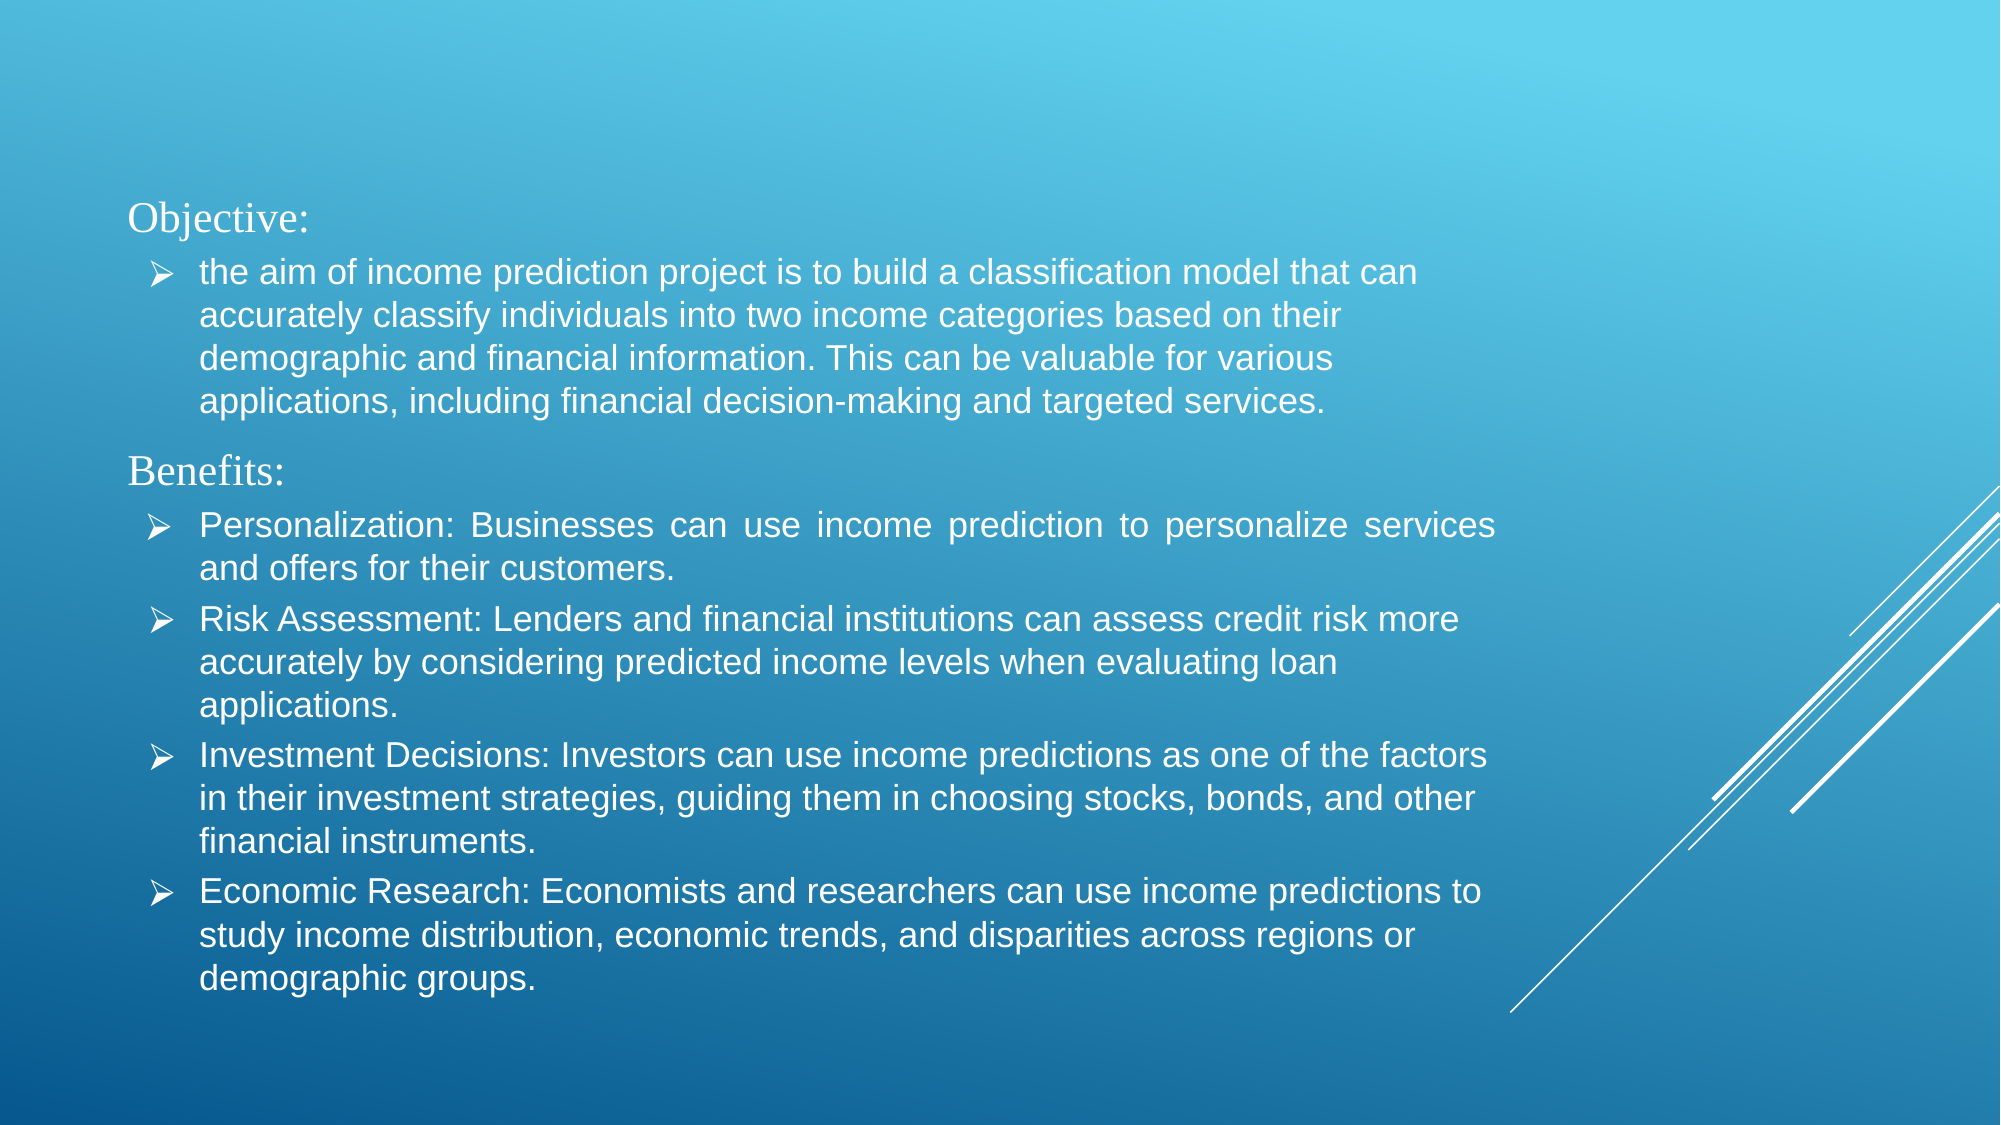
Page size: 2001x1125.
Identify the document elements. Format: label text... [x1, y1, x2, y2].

list Objective: the aim of income prediction project is to build a classification model that can accurately classify individuals into two income categories based on their demographic and financial information. This can be valuable for various applications, including financial decision-making and targeted services. Benefits: Personalization: Businesses can use income prediction to personalize services and offers for their customers. Risk Assessment: Lenders and financial institutions can assess credit risk more accurately by considering predicted income levels when evaluating loan applications. Investment Decisions: Investors can use income predictions as one of the factors in their investment strategies, guiding them in choosing stocks, bonds, and other financial instruments. Economic Research: Economists and researchers can use income predictions to study income distribution, economic trends, and disparities across regions or demographic groups. [112, 112, 1513, 1008]
